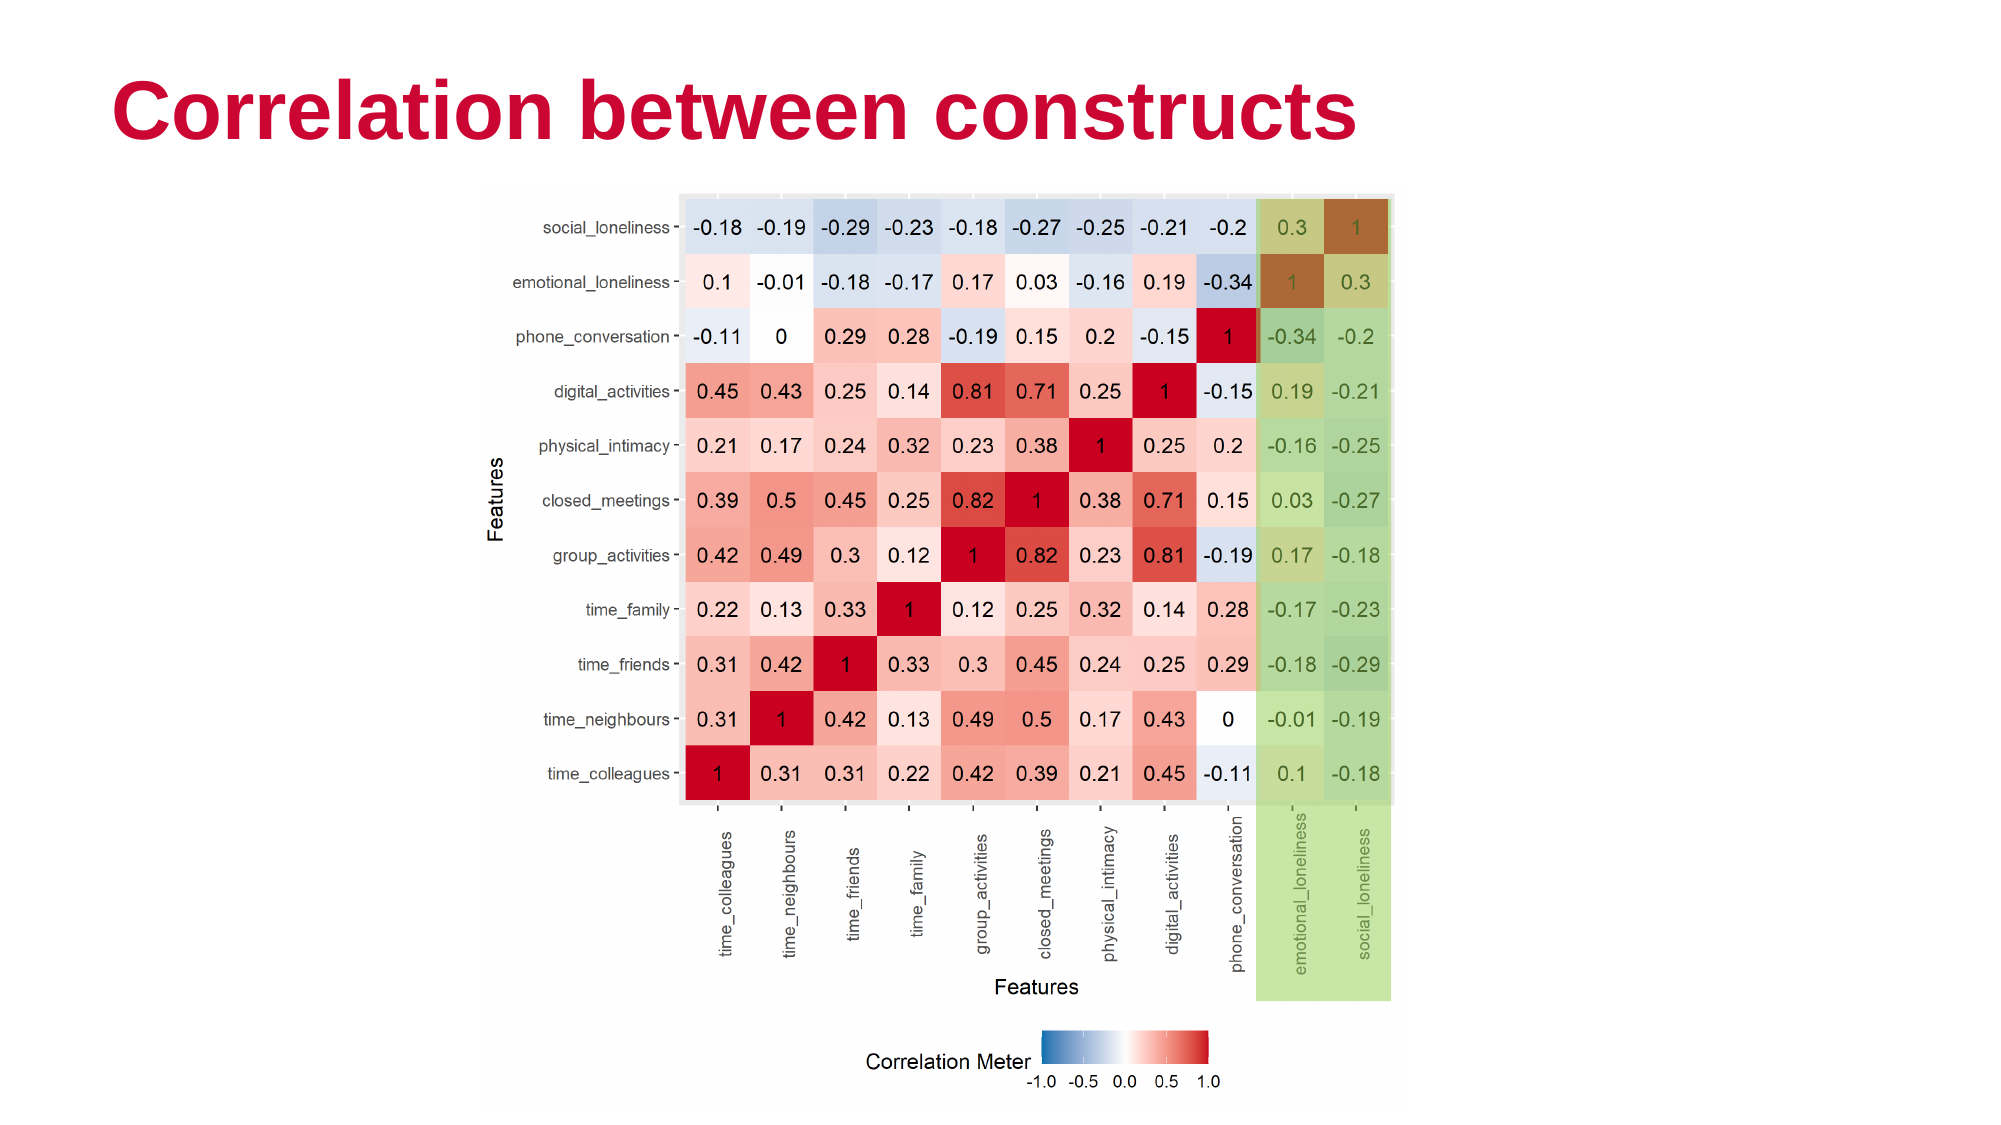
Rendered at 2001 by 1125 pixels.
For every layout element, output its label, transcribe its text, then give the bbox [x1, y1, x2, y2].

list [475, 183, 1405, 1113]
title Correlation between constructs [96, 59, 1888, 184]
